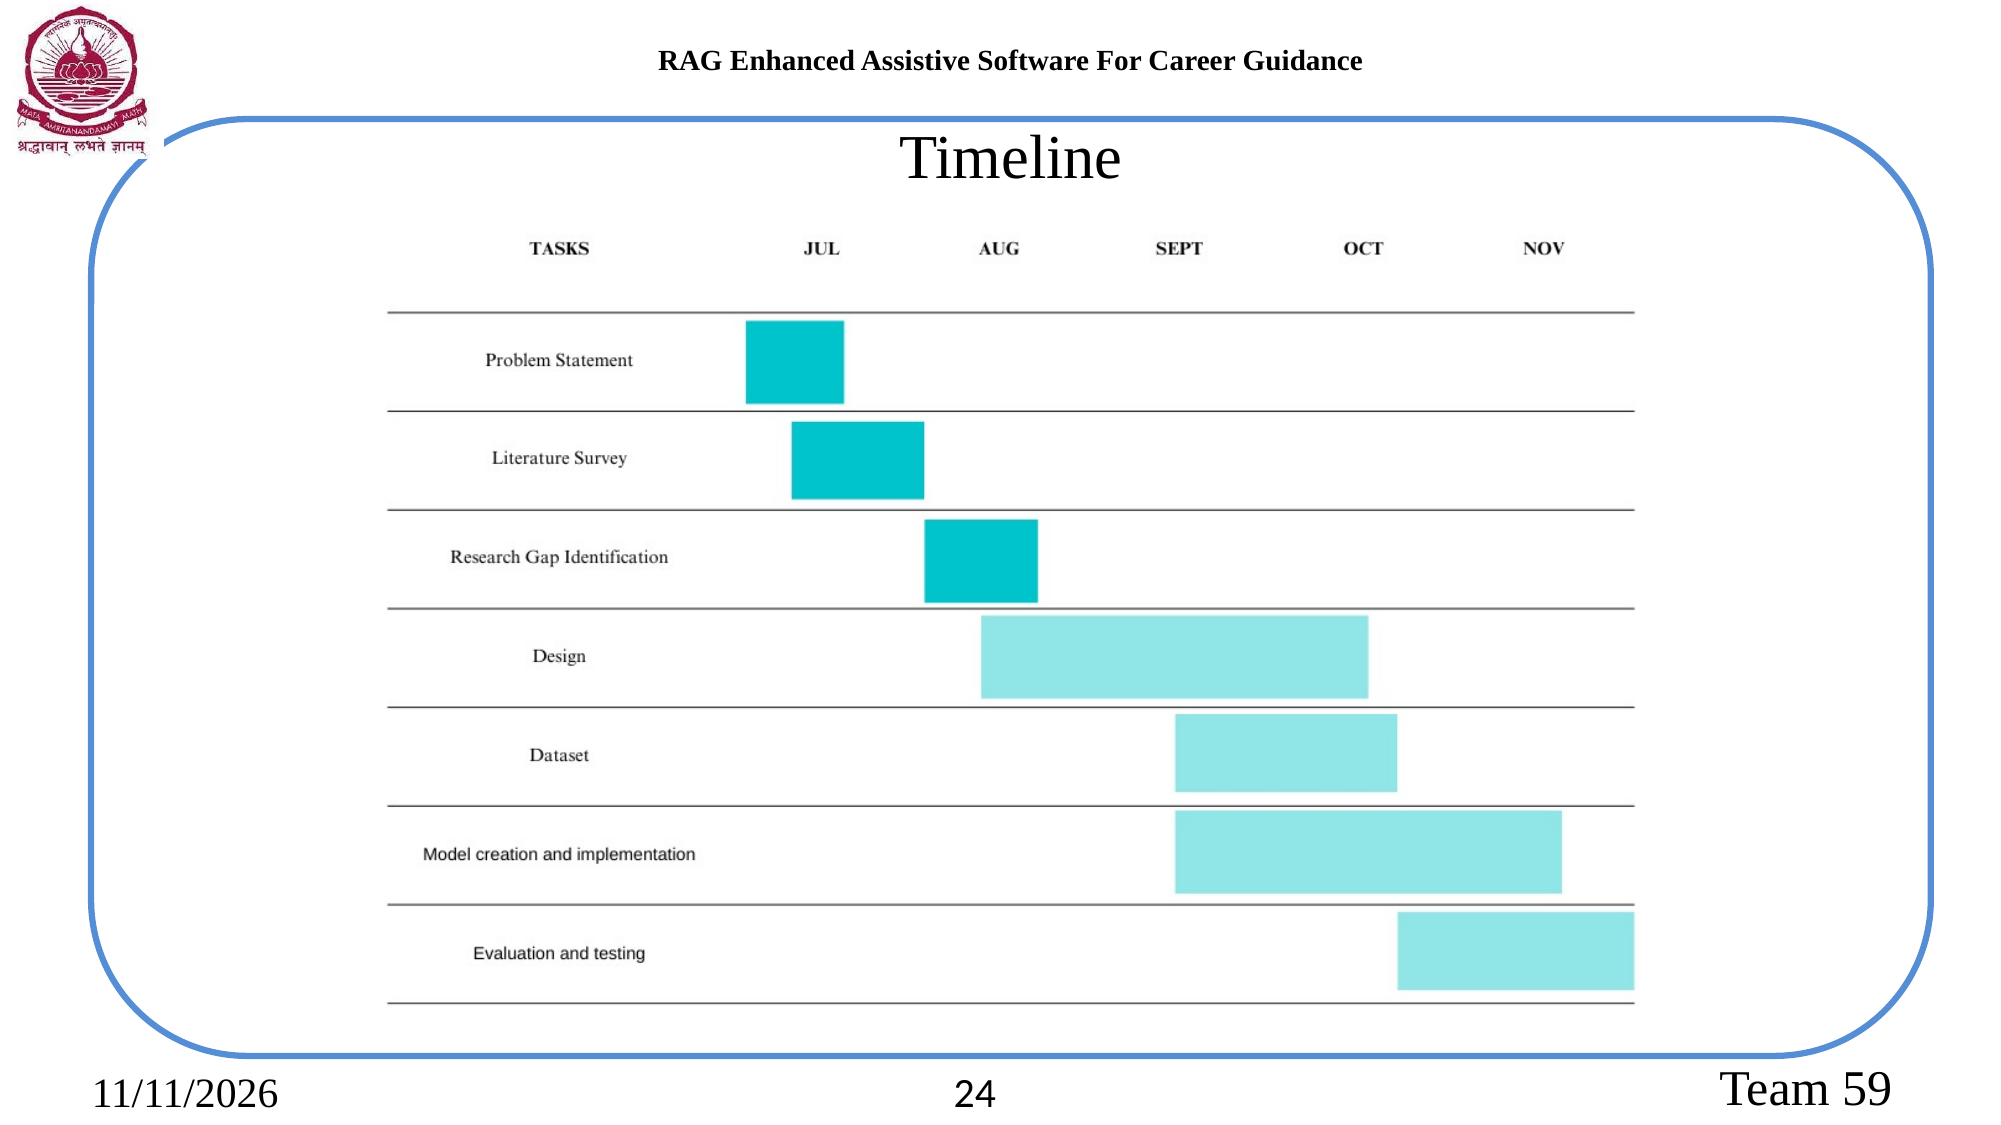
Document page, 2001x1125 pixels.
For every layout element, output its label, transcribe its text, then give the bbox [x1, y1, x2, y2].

footer Team 59 [1585, 1055, 1952, 1116]
slide_number 24 [561, 1060, 1011, 1121]
picture [5, 4, 164, 159]
text_box RAG Enhanced Assistive Software For Career Guidance [368, 28, 1654, 112]
title Timeline [261, 112, 1761, 200]
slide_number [76, 1060, 527, 1121]
picture [377, 200, 1645, 1038]
text_box [90, 118, 1932, 1057]
